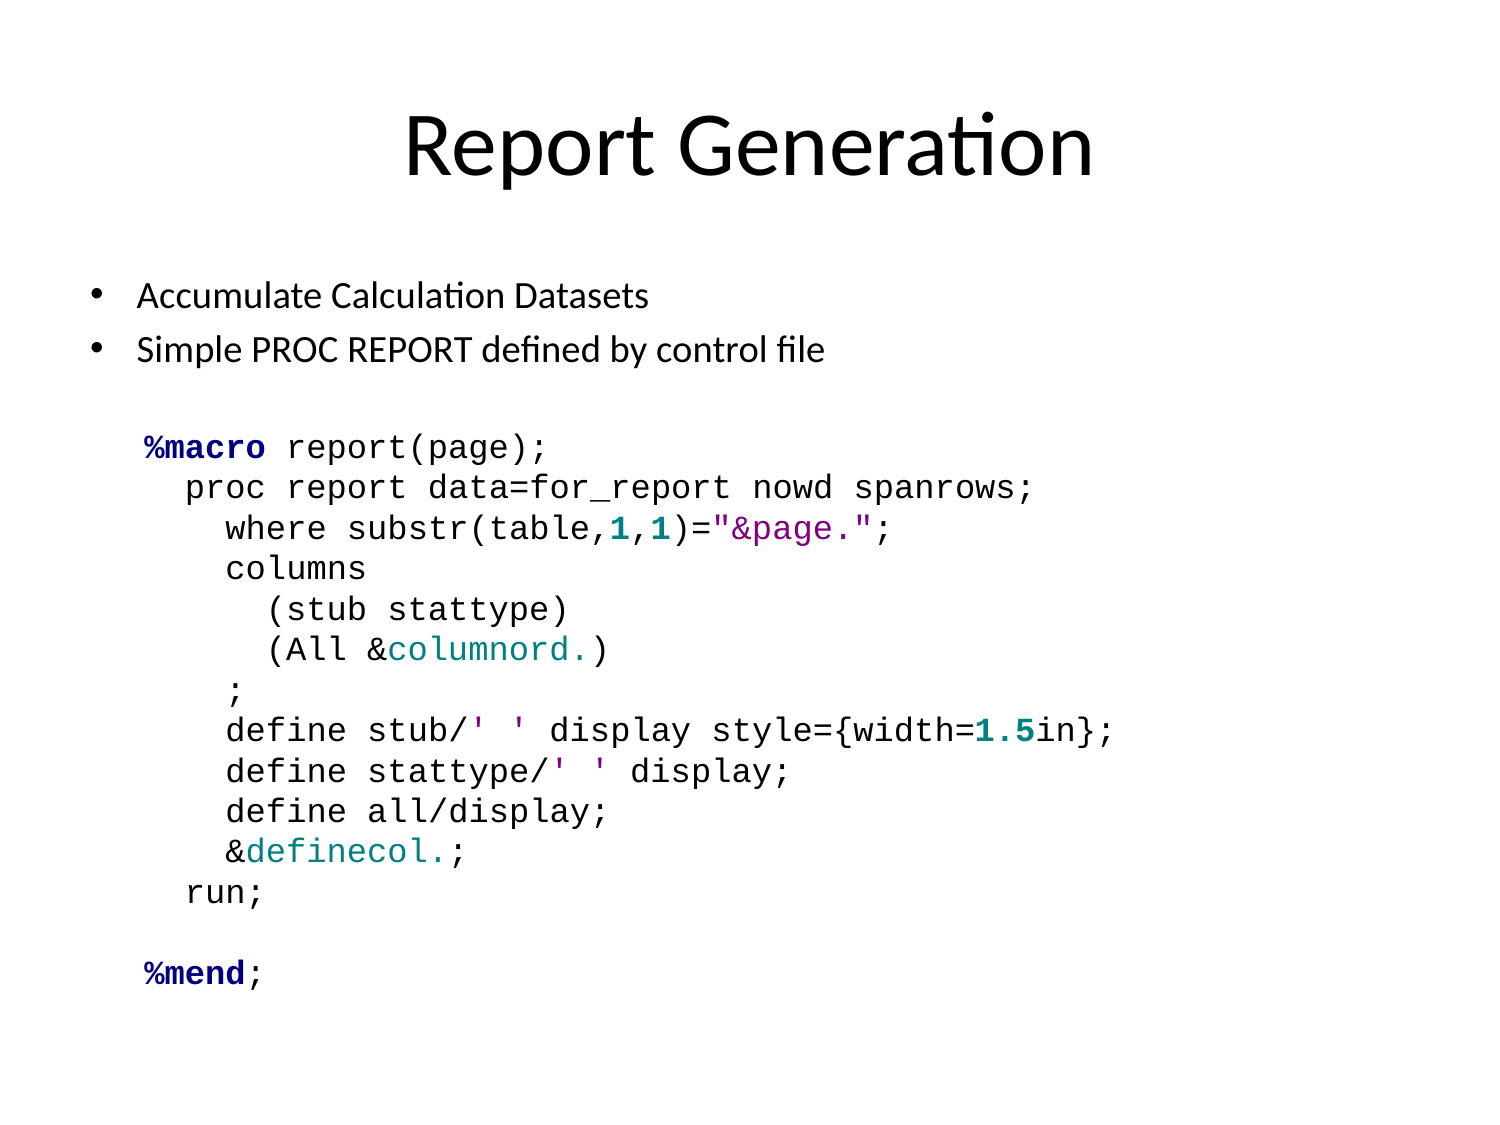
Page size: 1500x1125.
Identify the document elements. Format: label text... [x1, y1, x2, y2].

title Report Generation [75, 45, 1425, 233]
list Accumulate Calculation Datasets Simple PROC REPORT defined by control file %macro report(page); proc report data=for_report nowd spanrows; where substr(table,1,1)="&page."; columns (stub stattype) (All &columnord.) ; define stub/' ' display style={width=1.5in}; define stattype/' ' display; define all/display; &definecol.; run; %mend; [75, 262, 1425, 1005]
